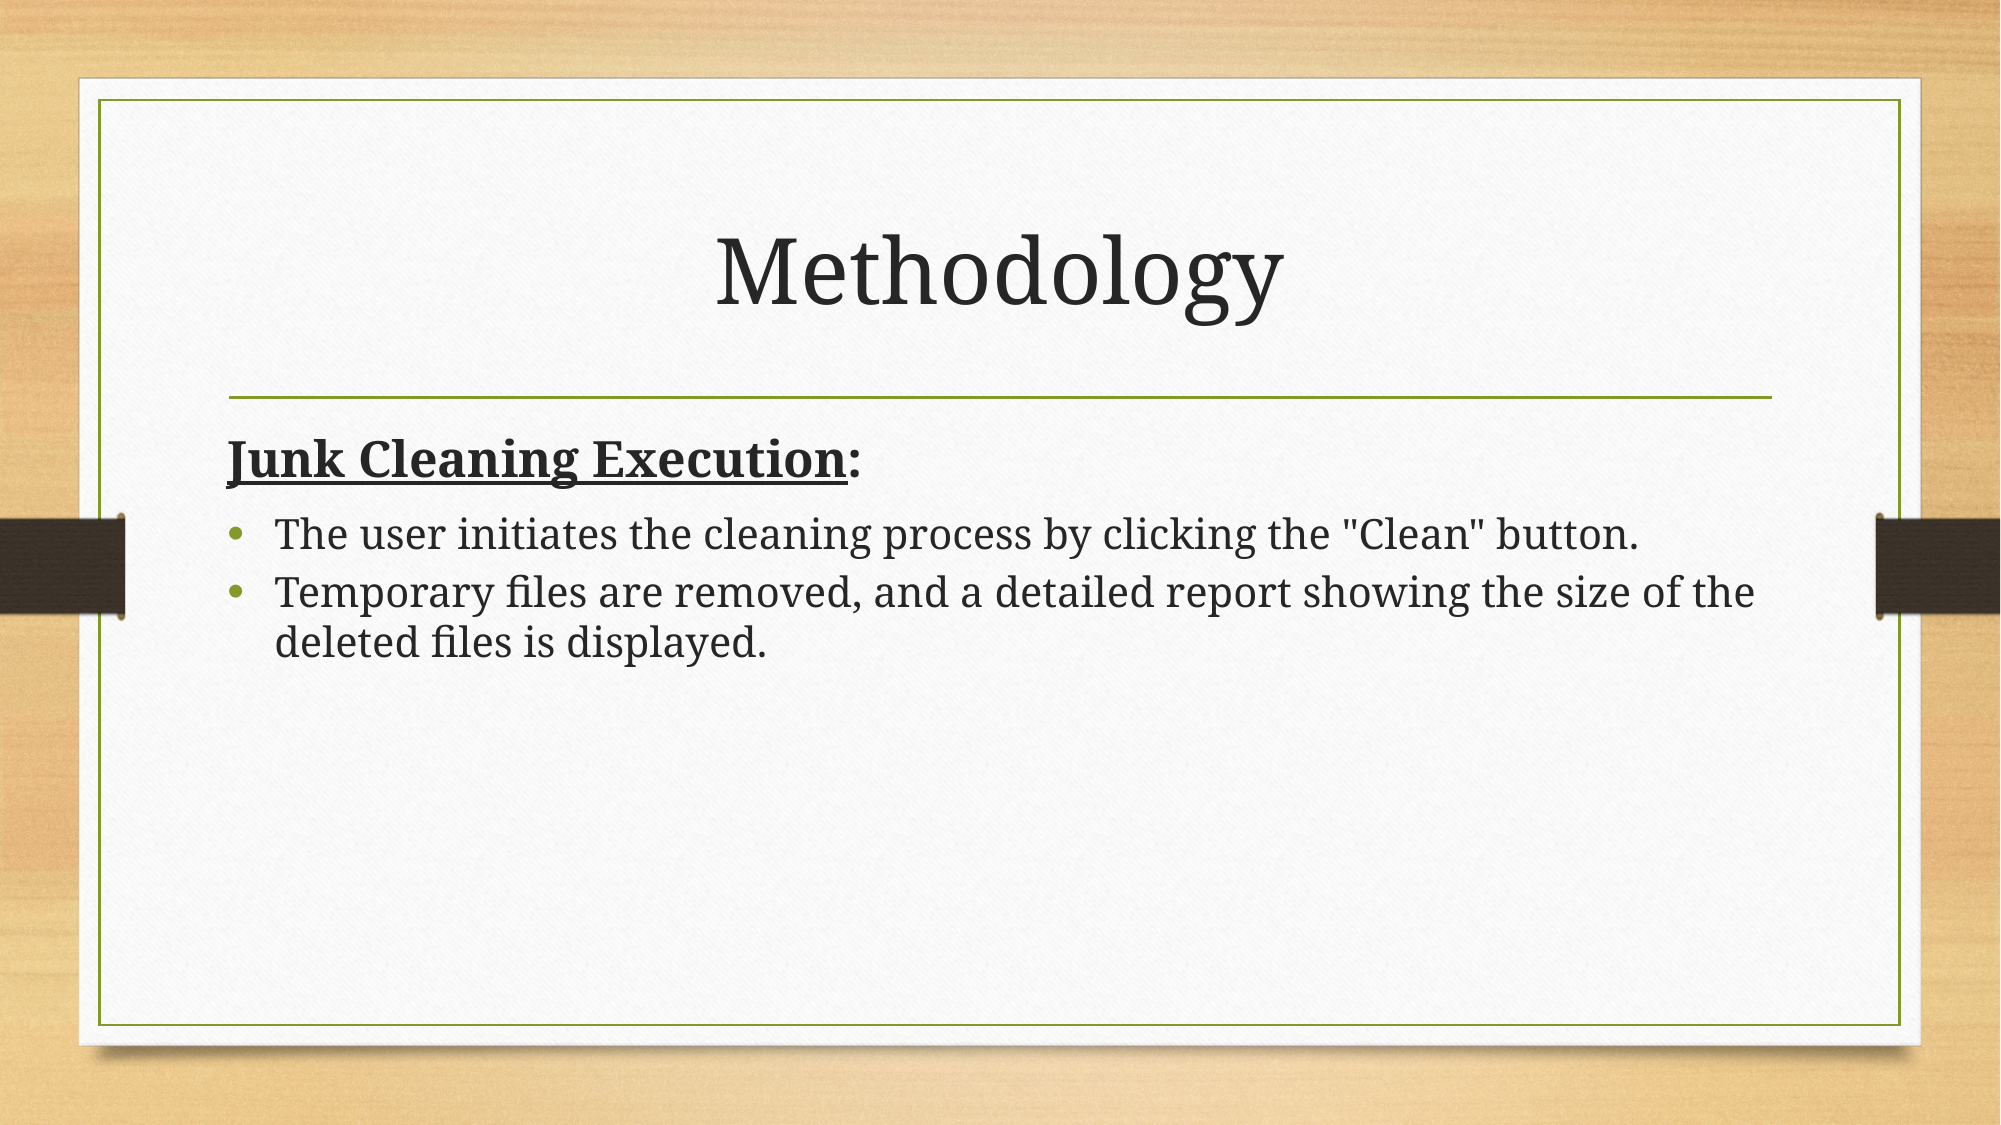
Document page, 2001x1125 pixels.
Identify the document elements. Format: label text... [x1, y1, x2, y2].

list Junk Cleaning Execution: The user initiates the cleaning process by clicking the "Clean" button. Temporary files are removed, and a detailed report showing the size of the deleted files is displayed. [212, 419, 1788, 964]
picture [0, 0, 2001, 1125]
title Methodology [212, 161, 1788, 375]
